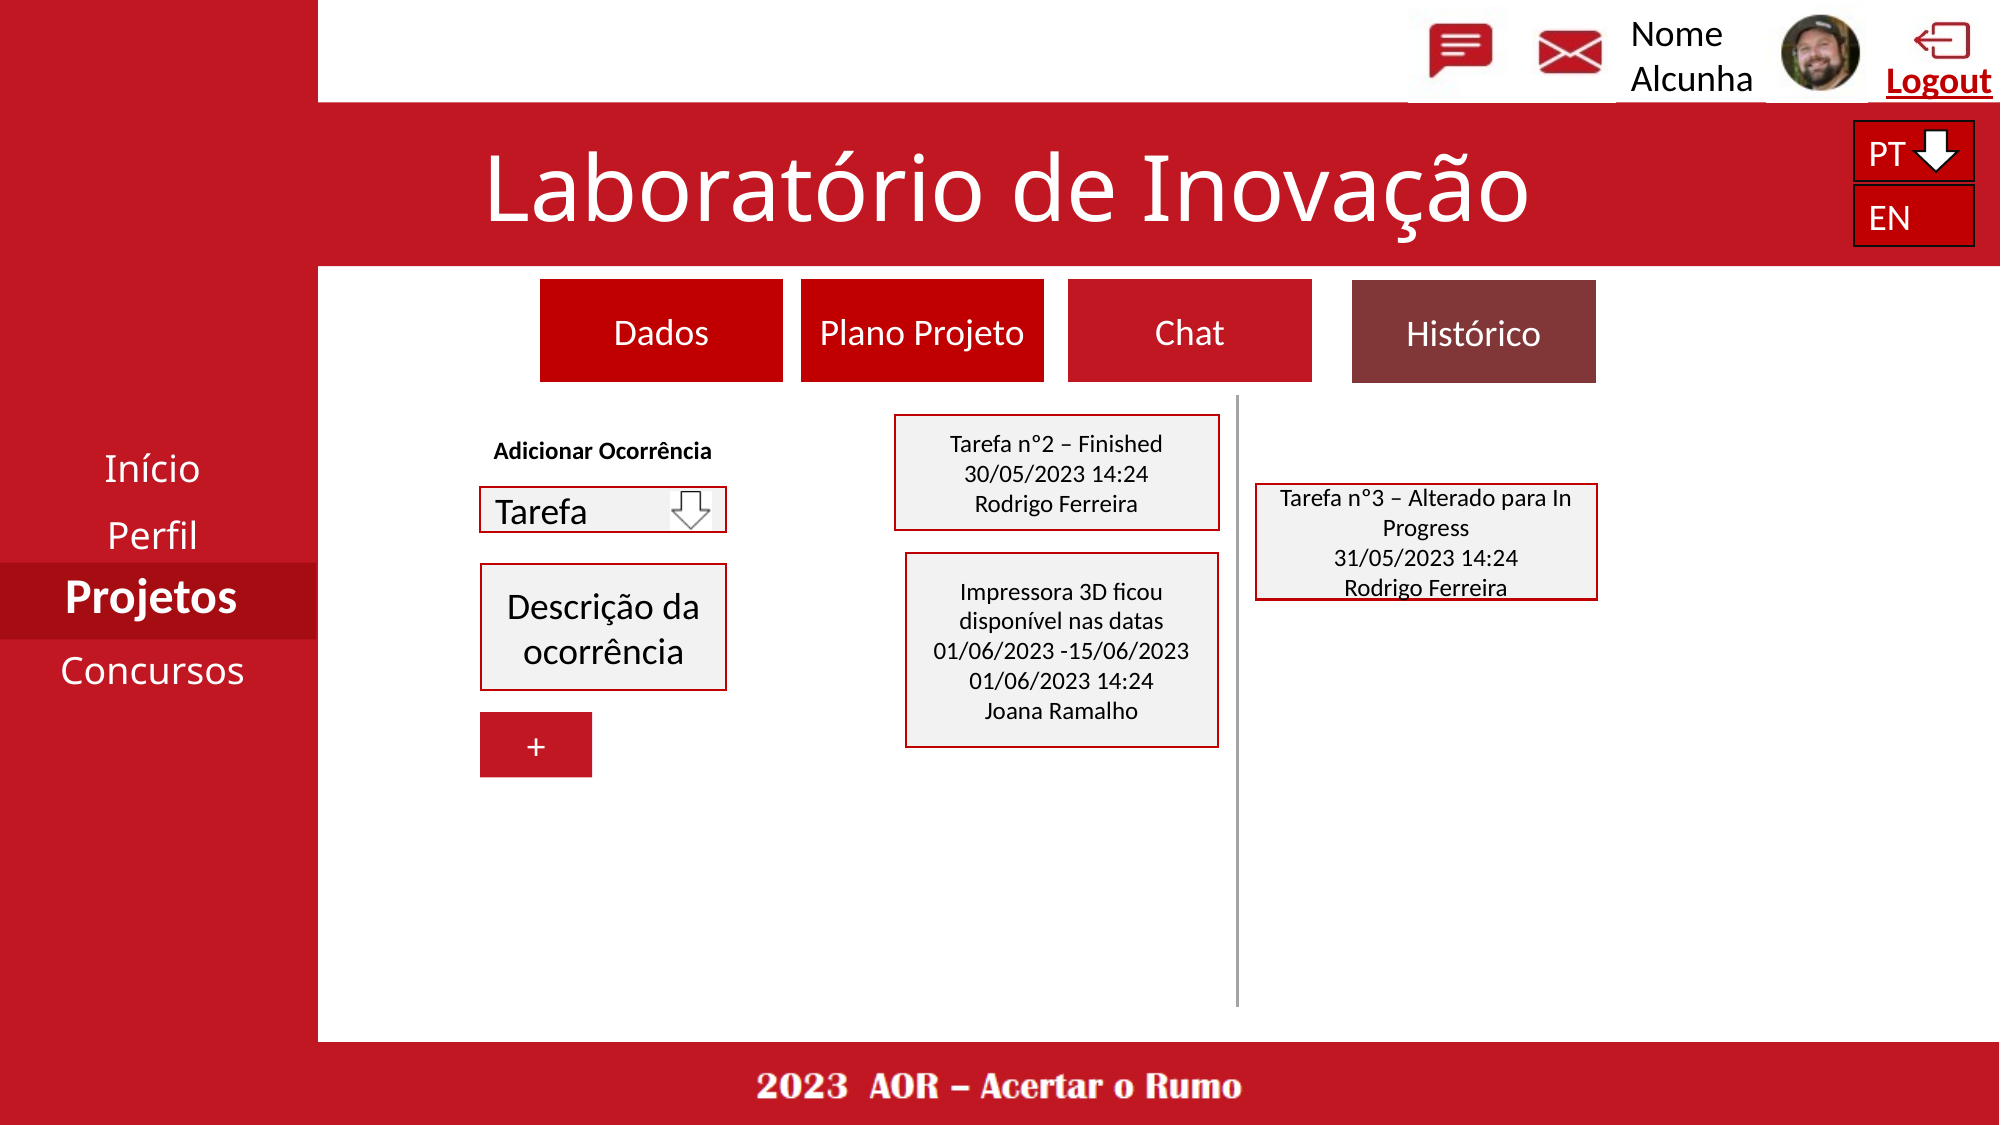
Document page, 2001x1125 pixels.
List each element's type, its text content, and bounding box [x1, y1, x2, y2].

text_box Tarefa nº3 – Alterado para In Progress 31/05/2023 14:24 Rodrigo Ferreira [1255, 483, 1598, 601]
text_box EN [1853, 184, 1975, 247]
text_box Tarefa [479, 486, 727, 533]
text_box Projetos [0, 562, 317, 640]
text_box PT [1853, 120, 1975, 182]
text_box Descrição da ocorrência [480, 563, 727, 691]
text_box Logout [1867, 49, 2000, 109]
picture [670, 491, 712, 531]
text_box Tarefa nº2 – Finished 30/05/2023 14:24 Rodrigo Ferreira [894, 414, 1220, 531]
picture [1908, 0, 1978, 74]
picture [1766, 3, 1868, 103]
text_box Plano Projeto [799, 277, 1046, 384]
text_box Impressora 3D ficou disponível nas datas 01/06/2023 -15/06/2023 01/06/2023 14:24 Joana Ramalho [905, 552, 1219, 748]
picture [0, 1042, 1999, 1125]
text_box Histórico [1350, 278, 1598, 385]
text_box + [479, 711, 593, 778]
picture [1408, 7, 1616, 103]
text_box Dados [538, 277, 785, 384]
text_box Início Perfil Concursos [0, 0, 319, 1042]
text_box Adicionar Ocorrência [459, 432, 747, 466]
text_box Nome Alcunha [1615, 1, 1785, 101]
text_box Chat [1066, 277, 1314, 384]
text_box [1911, 129, 1961, 174]
text_box Laboratório de Inovação [14, 101, 2000, 267]
